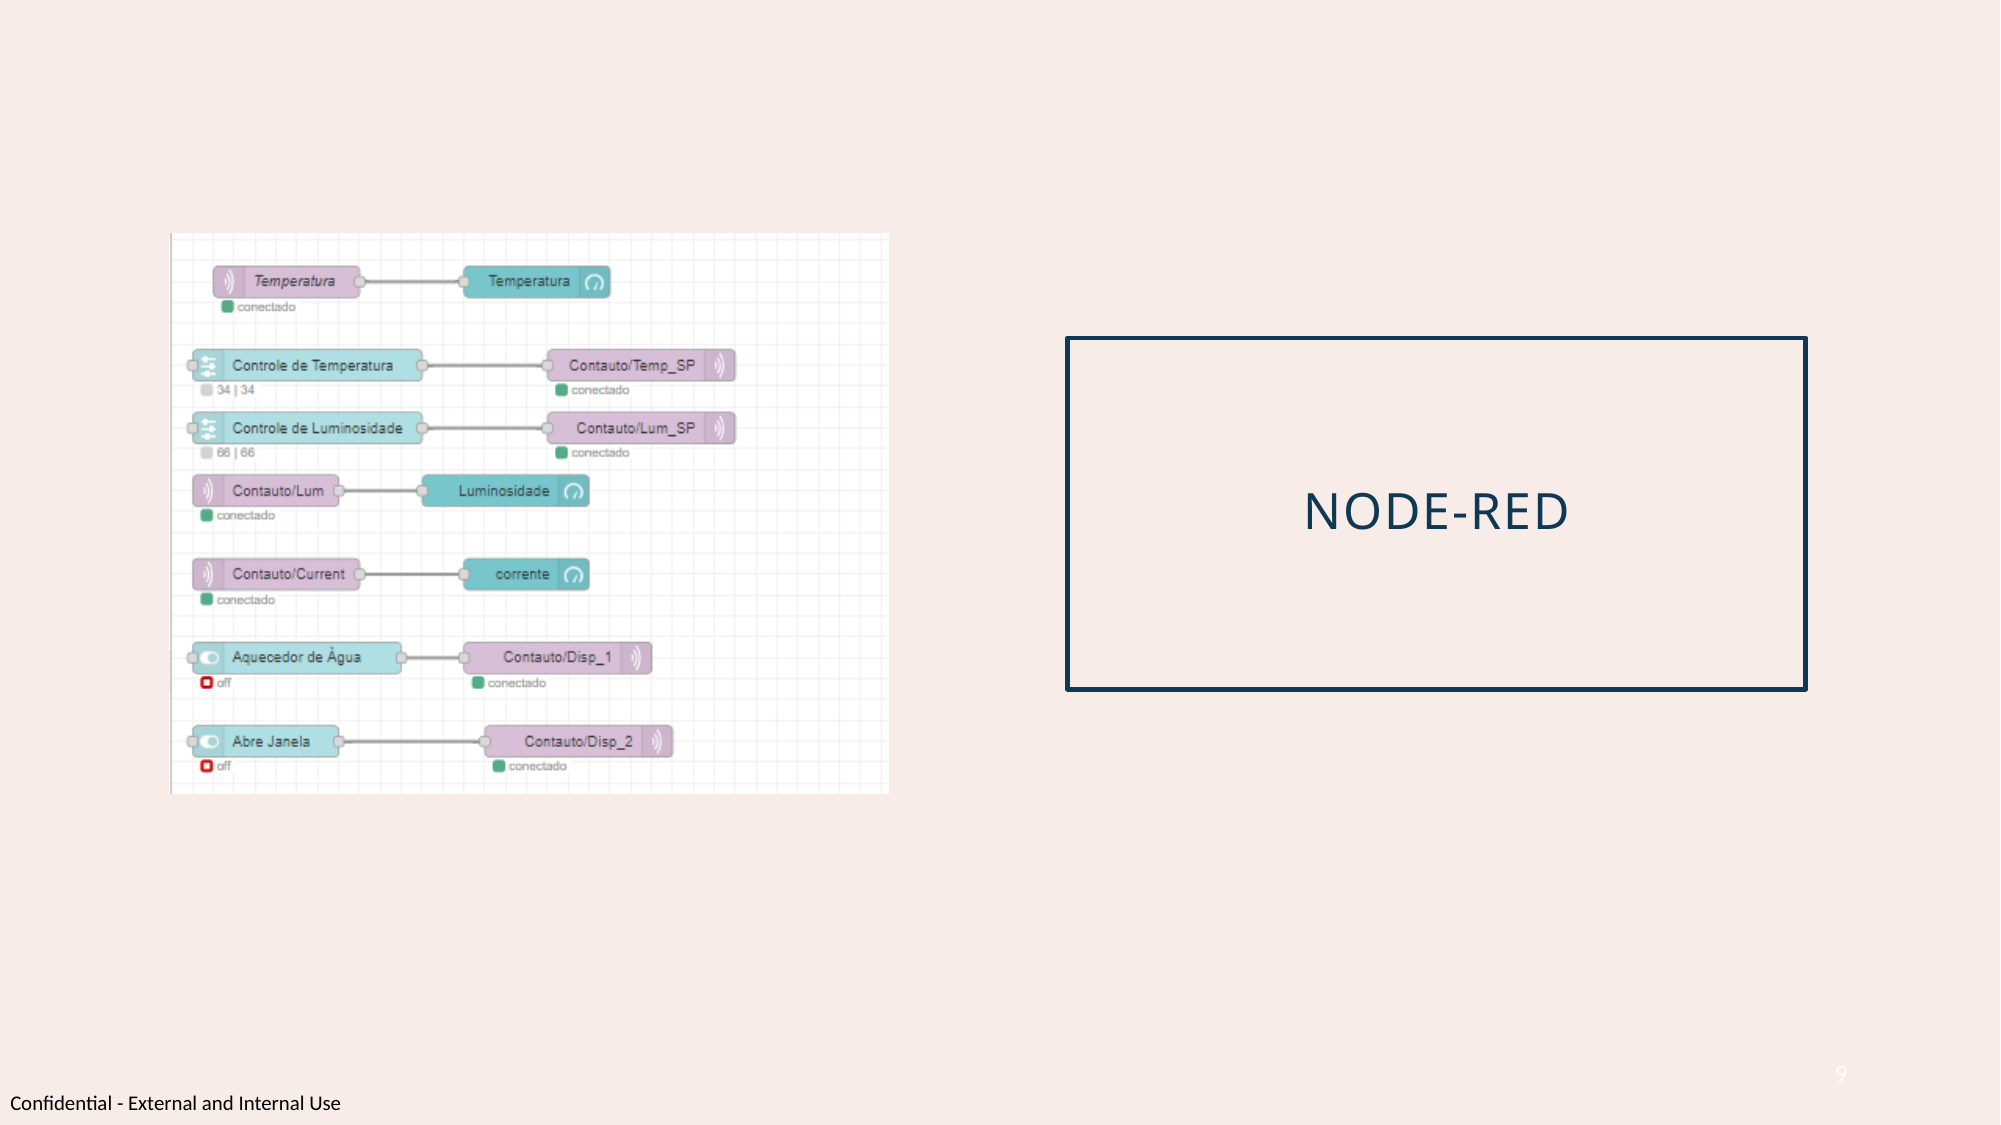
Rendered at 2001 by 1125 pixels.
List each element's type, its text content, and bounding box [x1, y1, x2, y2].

title Node-red [1065, 336, 1808, 692]
slide_number 9 [1606, 1042, 1863, 1103]
picture [169, 233, 889, 794]
